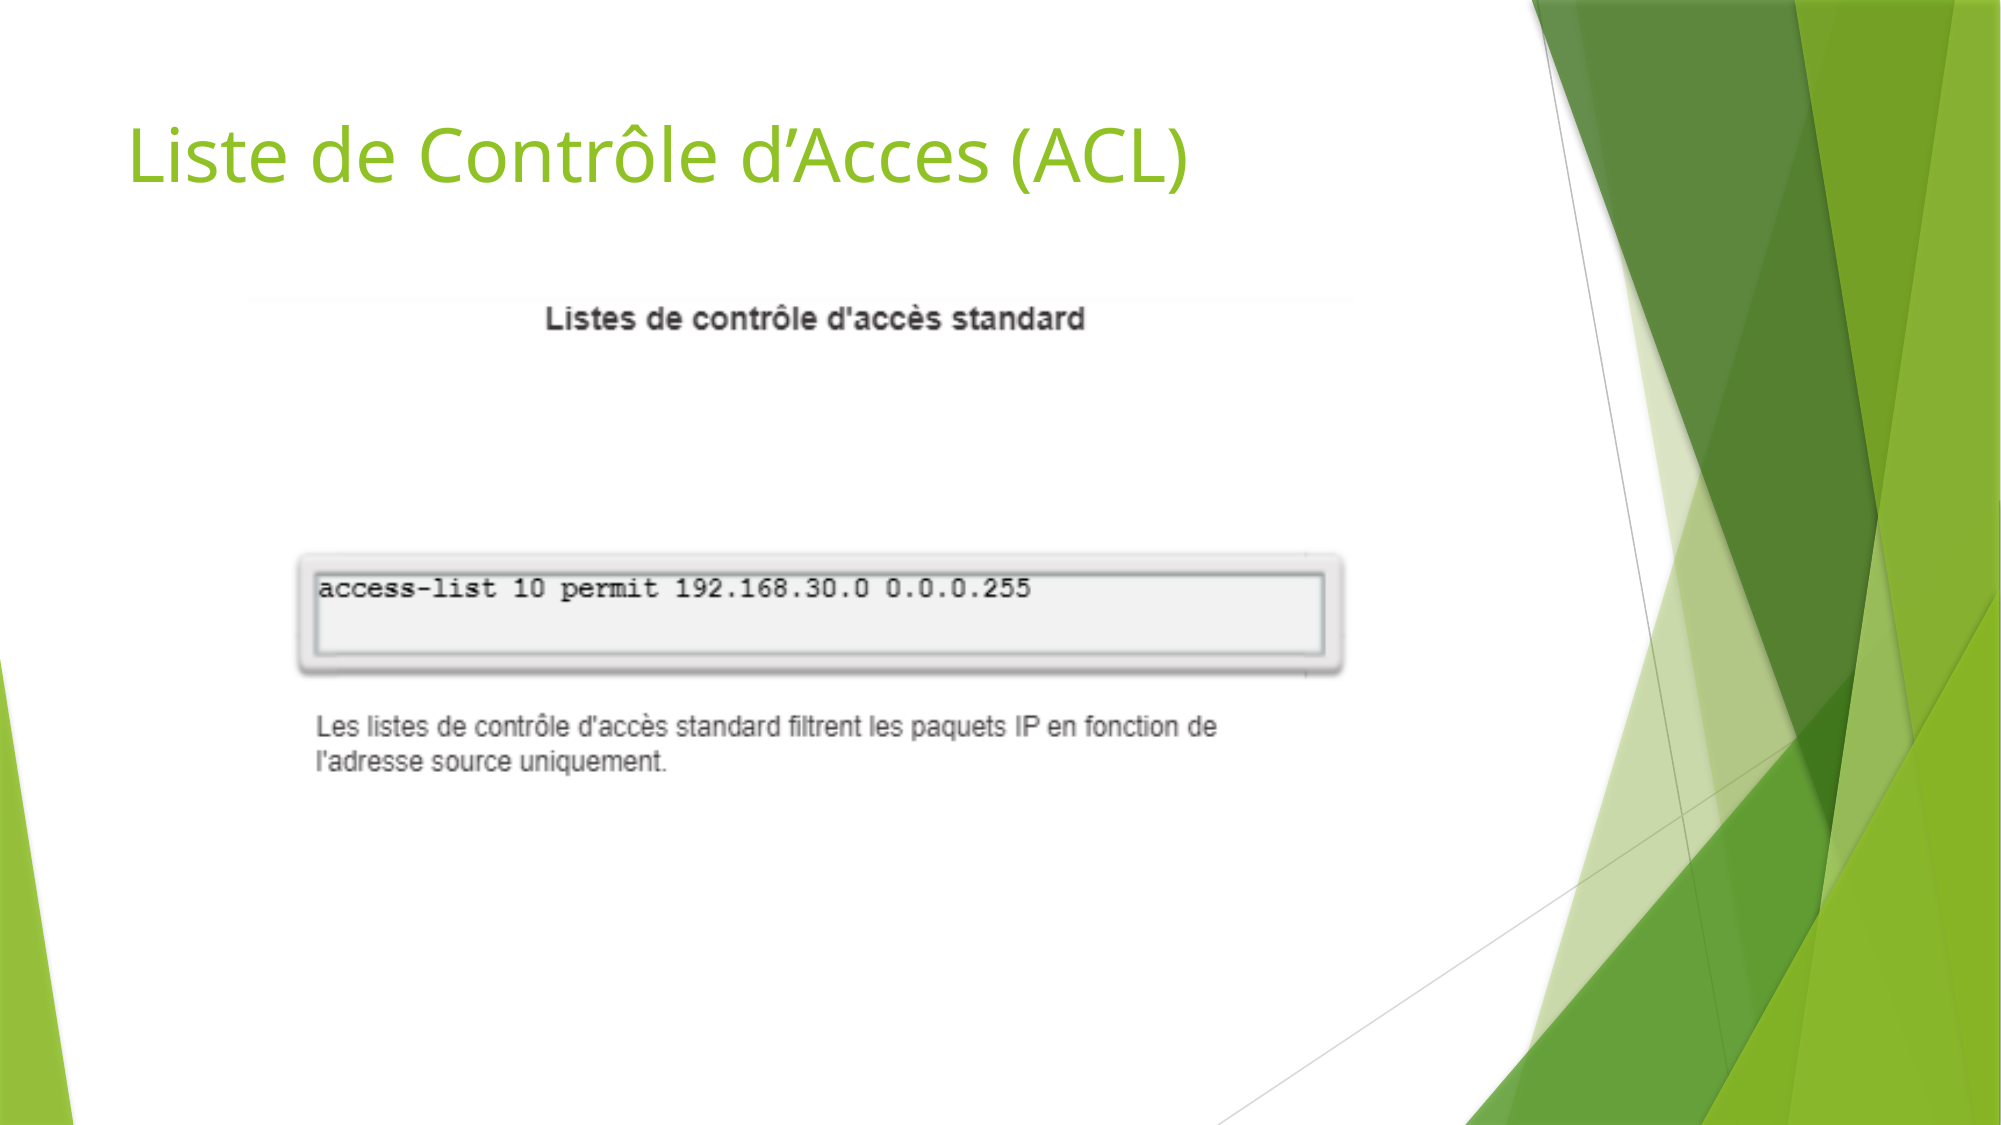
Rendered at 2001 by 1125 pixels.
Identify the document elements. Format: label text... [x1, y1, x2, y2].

picture [247, 297, 1354, 824]
title Liste de Contrôle d’Acces (ACL) [111, 99, 1522, 317]
